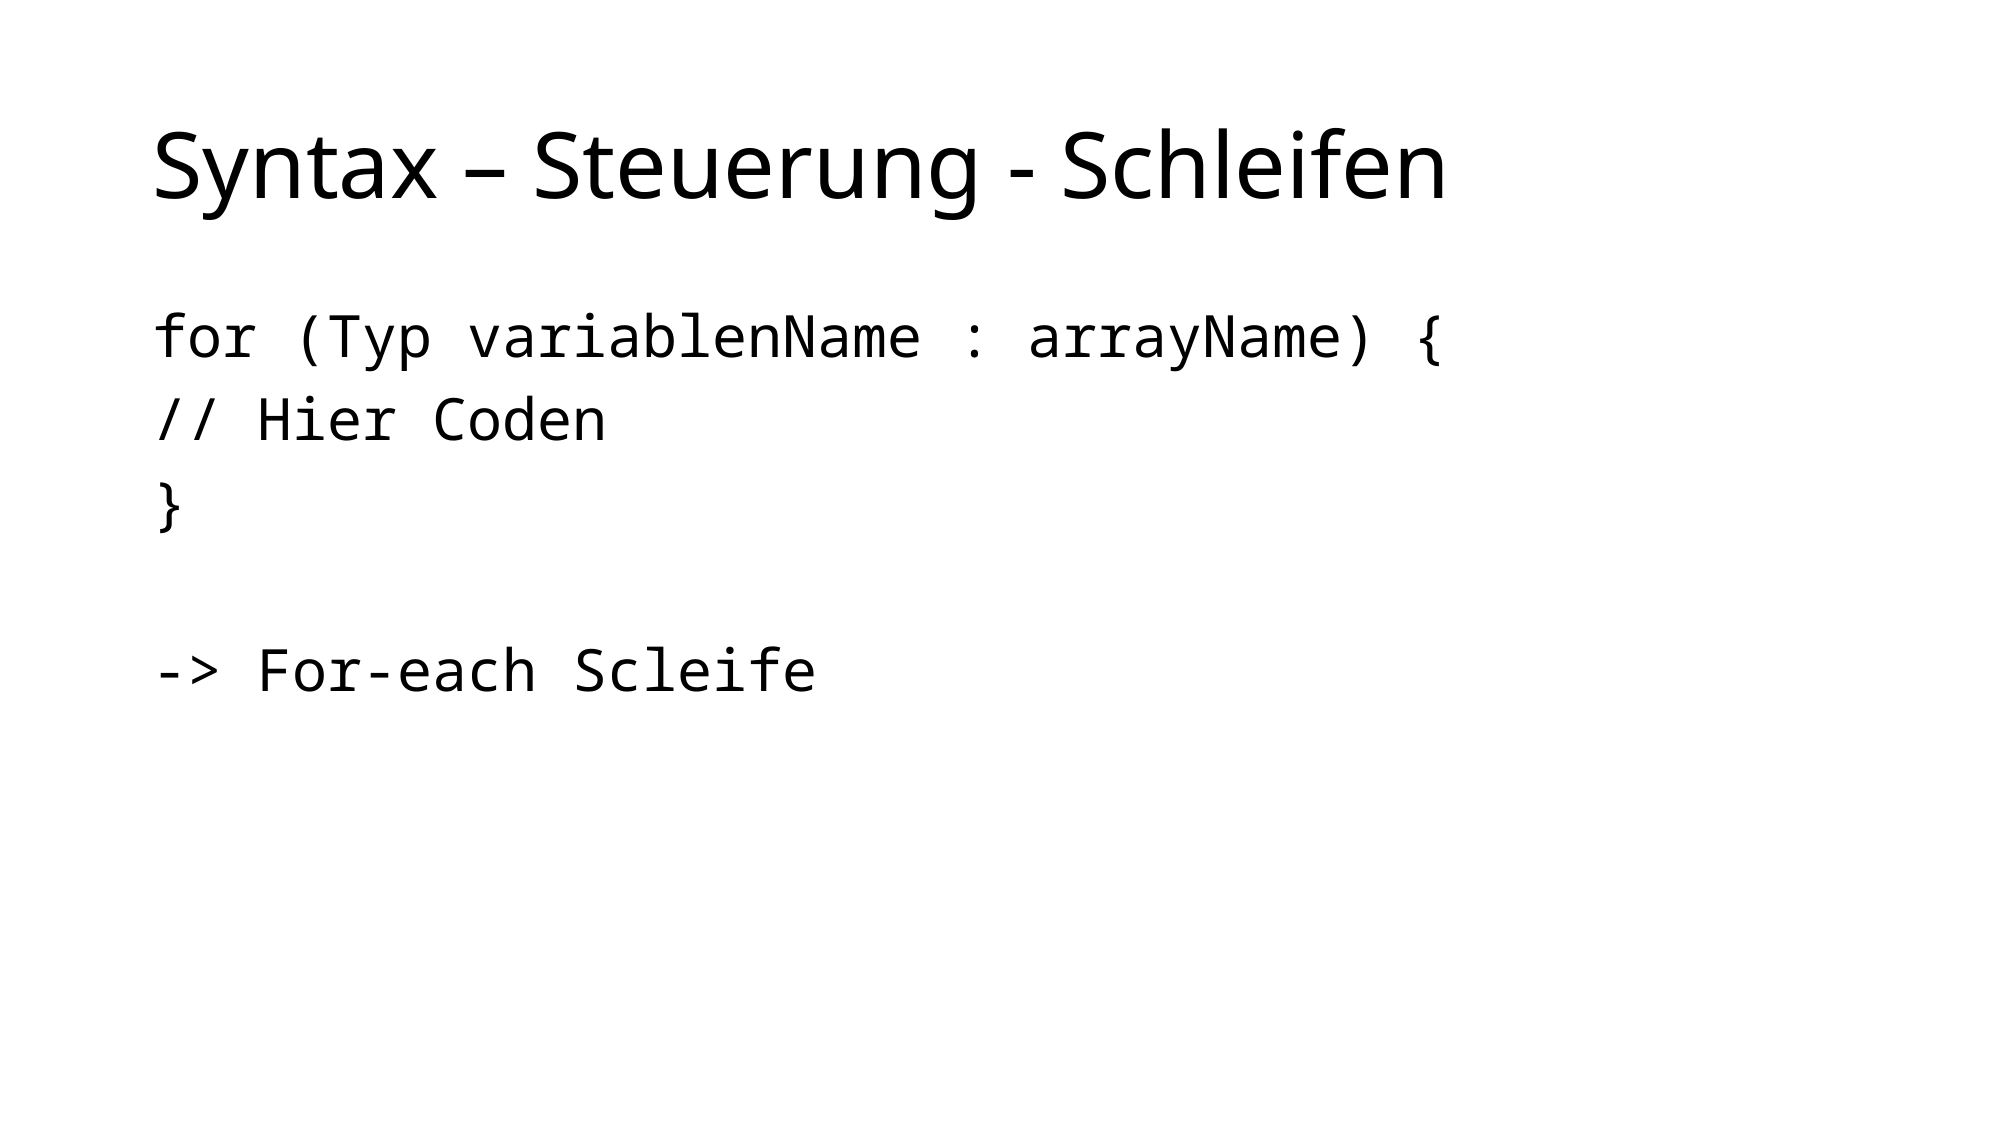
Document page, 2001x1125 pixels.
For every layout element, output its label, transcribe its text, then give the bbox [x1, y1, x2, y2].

title Syntax – Steuerung - Schleifen [137, 59, 1863, 278]
list for (Typ variablenName : arrayName) { // Hier Coden } -> For-each Scleife [137, 299, 1863, 1014]
